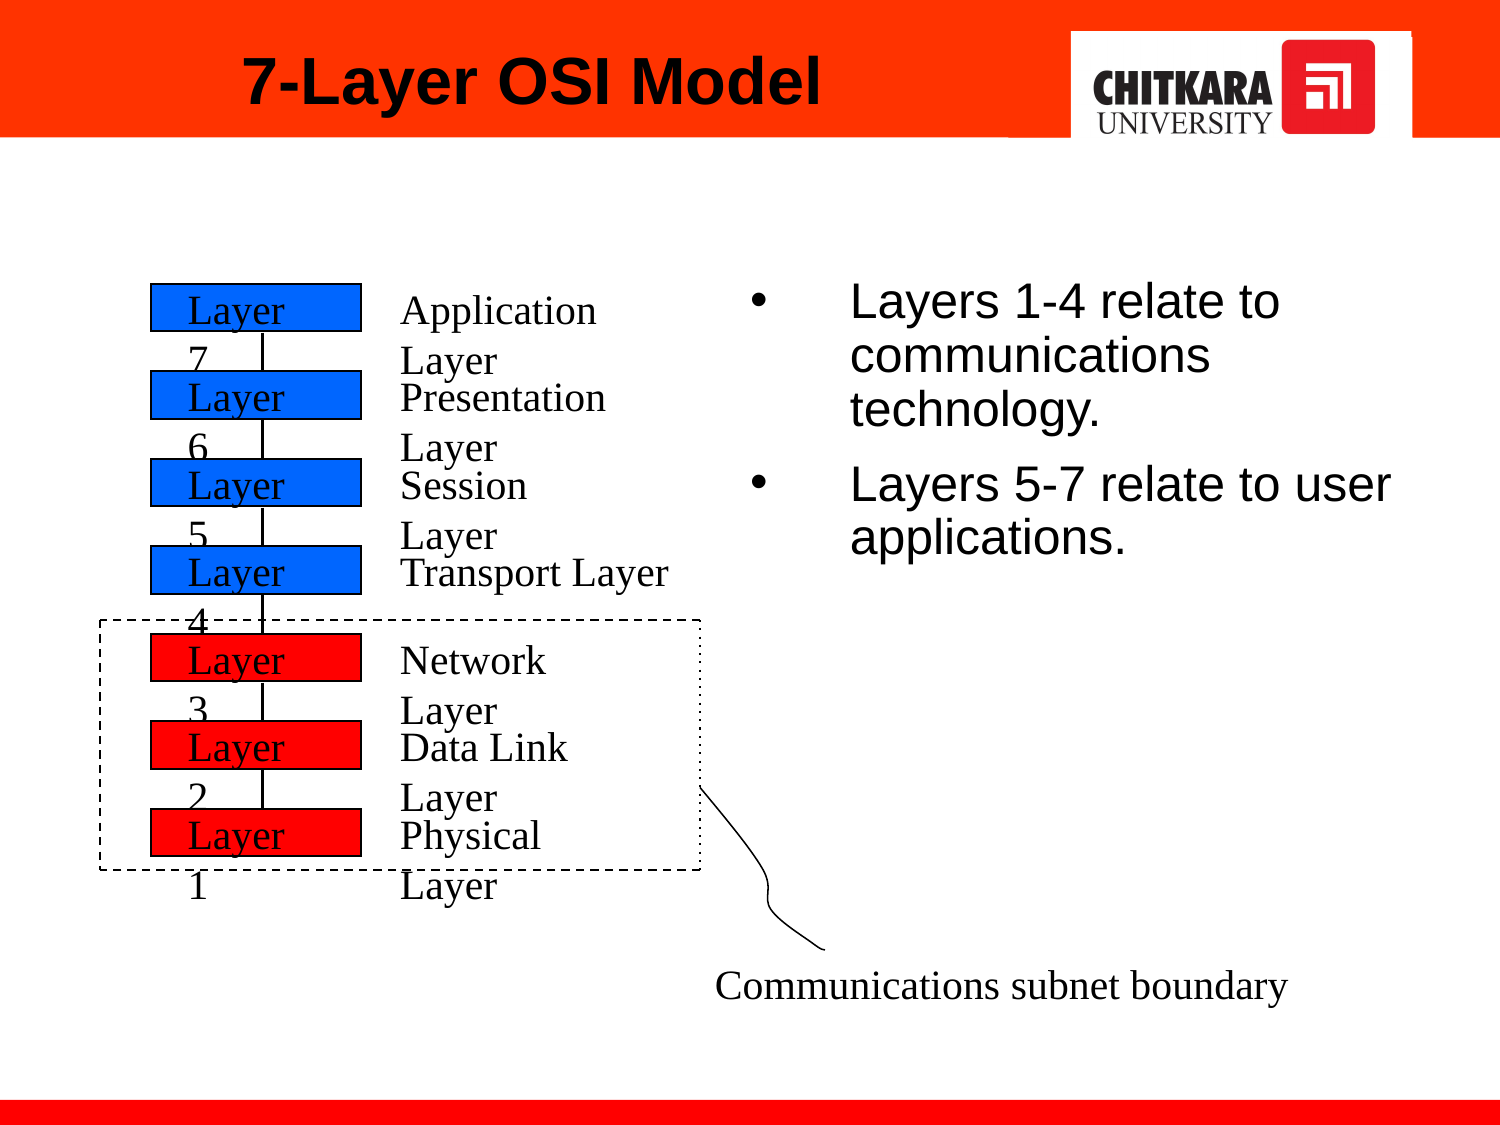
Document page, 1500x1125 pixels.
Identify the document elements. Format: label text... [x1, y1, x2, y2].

text_box Session Layer [384, 449, 650, 537]
text_box Communications subnet boundary [699, 950, 1438, 1016]
text_box Layer 2 [172, 712, 331, 799]
text_box [331, 633, 362, 682]
text_box [151, 721, 172, 769]
text_box Layer 1 [172, 799, 331, 869]
text_box Data Link Layer [384, 712, 691, 828]
text_box [331, 458, 362, 507]
text_box [331, 371, 362, 419]
text_box [331, 283, 362, 332]
text_box 7-Layer OSI Model [112, 12, 972, 144]
text_box Layer 7 [172, 274, 331, 362]
text_box Layer 4 [172, 537, 331, 619]
text_box [704, 792, 826, 950]
text_box Layer 3 [172, 629, 331, 712]
text_box [151, 371, 172, 419]
text_box [331, 808, 362, 857]
text_box Layer 6 [172, 362, 331, 449]
list Layers 1-4 relate to communications technology. Layers 5-7 relate to user applications. [750, 275, 1463, 700]
text_box [151, 458, 172, 507]
text_box [331, 721, 362, 769]
text_box Transport Layer [384, 537, 685, 603]
text_box Physical Layer [384, 799, 664, 869]
text_box [151, 633, 172, 682]
text_box Layer 1 [172, 879, 331, 916]
text_box [331, 546, 362, 594]
text_box Presentation Layer [384, 362, 729, 478]
text_box Layer 5 [172, 449, 331, 537]
text_box Application Layer [384, 274, 720, 362]
text_box Physical Layer [384, 879, 664, 916]
text_box [151, 283, 172, 332]
text_box [151, 546, 172, 594]
text_box [151, 808, 172, 857]
picture [1074, 37, 1390, 138]
text_box Network Layer [384, 629, 669, 712]
